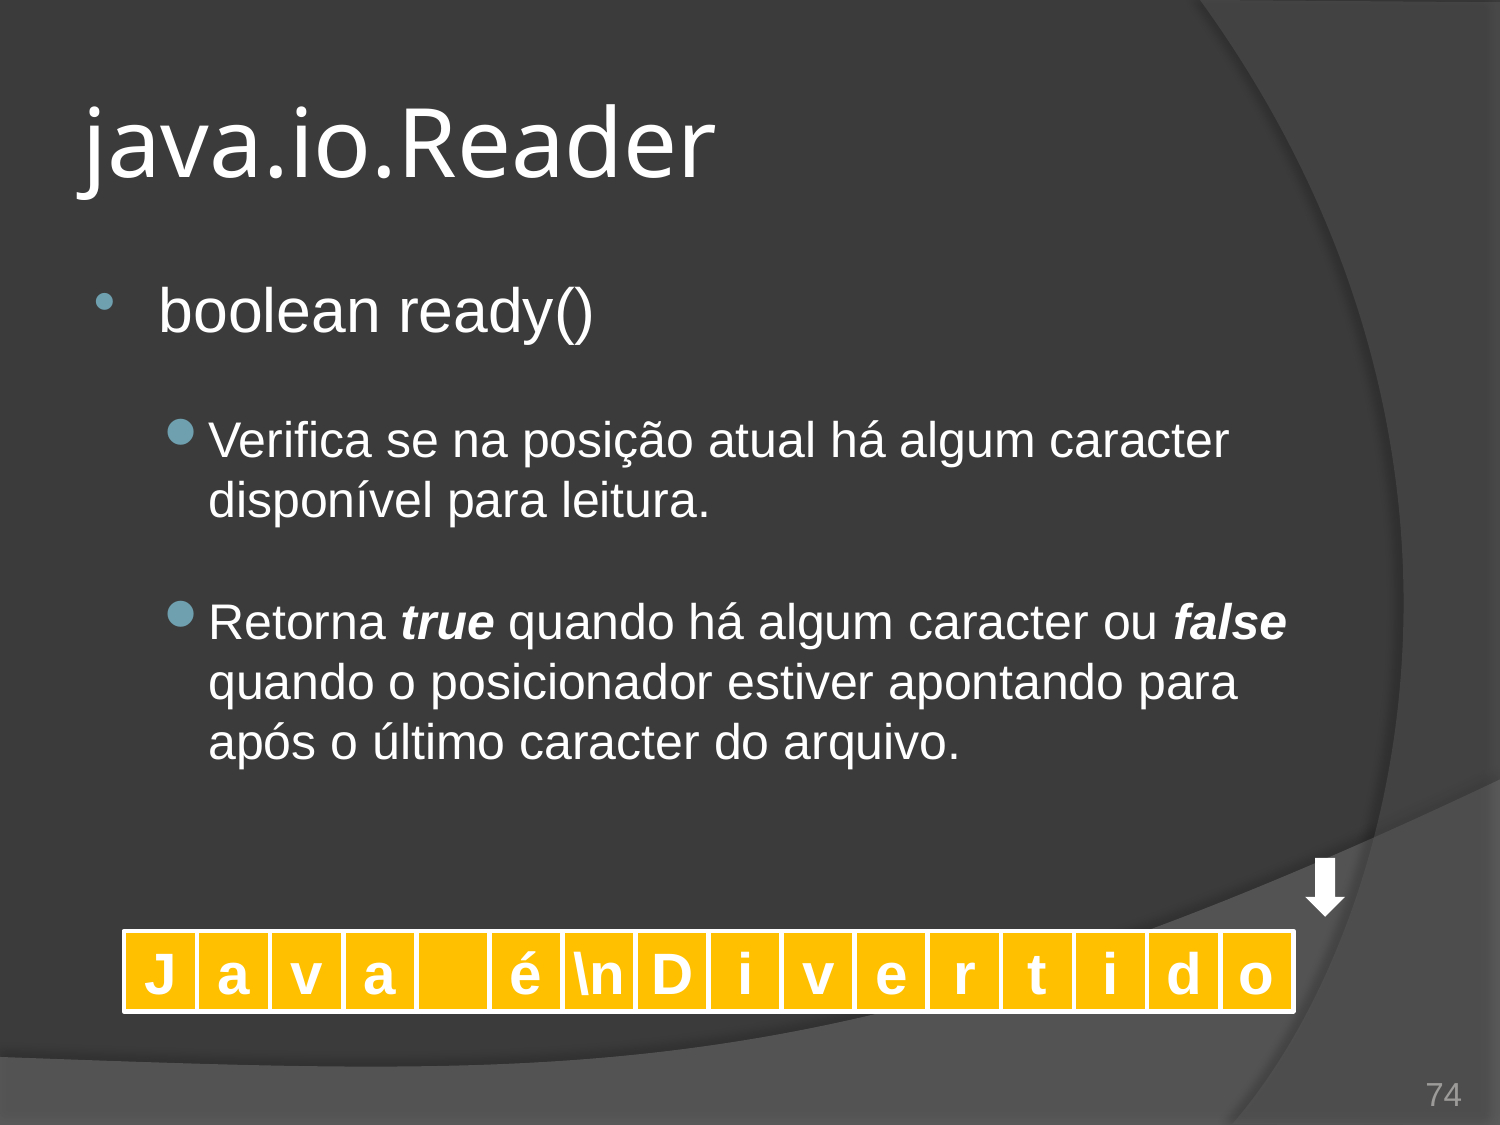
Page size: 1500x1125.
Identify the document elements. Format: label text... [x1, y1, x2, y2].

list boolean ready() Verifica se na posição atual há algum caracter disponível para leitura. Retorna true quando há algum caracter ou false quando o posicionador estiver apontando para após o último caracter do arquivo. [74, 262, 1341, 788]
slide_number 74 [1337, 1053, 1463, 1114]
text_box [123, 857, 1346, 1012]
title java.io.Reader [74, 44, 1301, 233]
